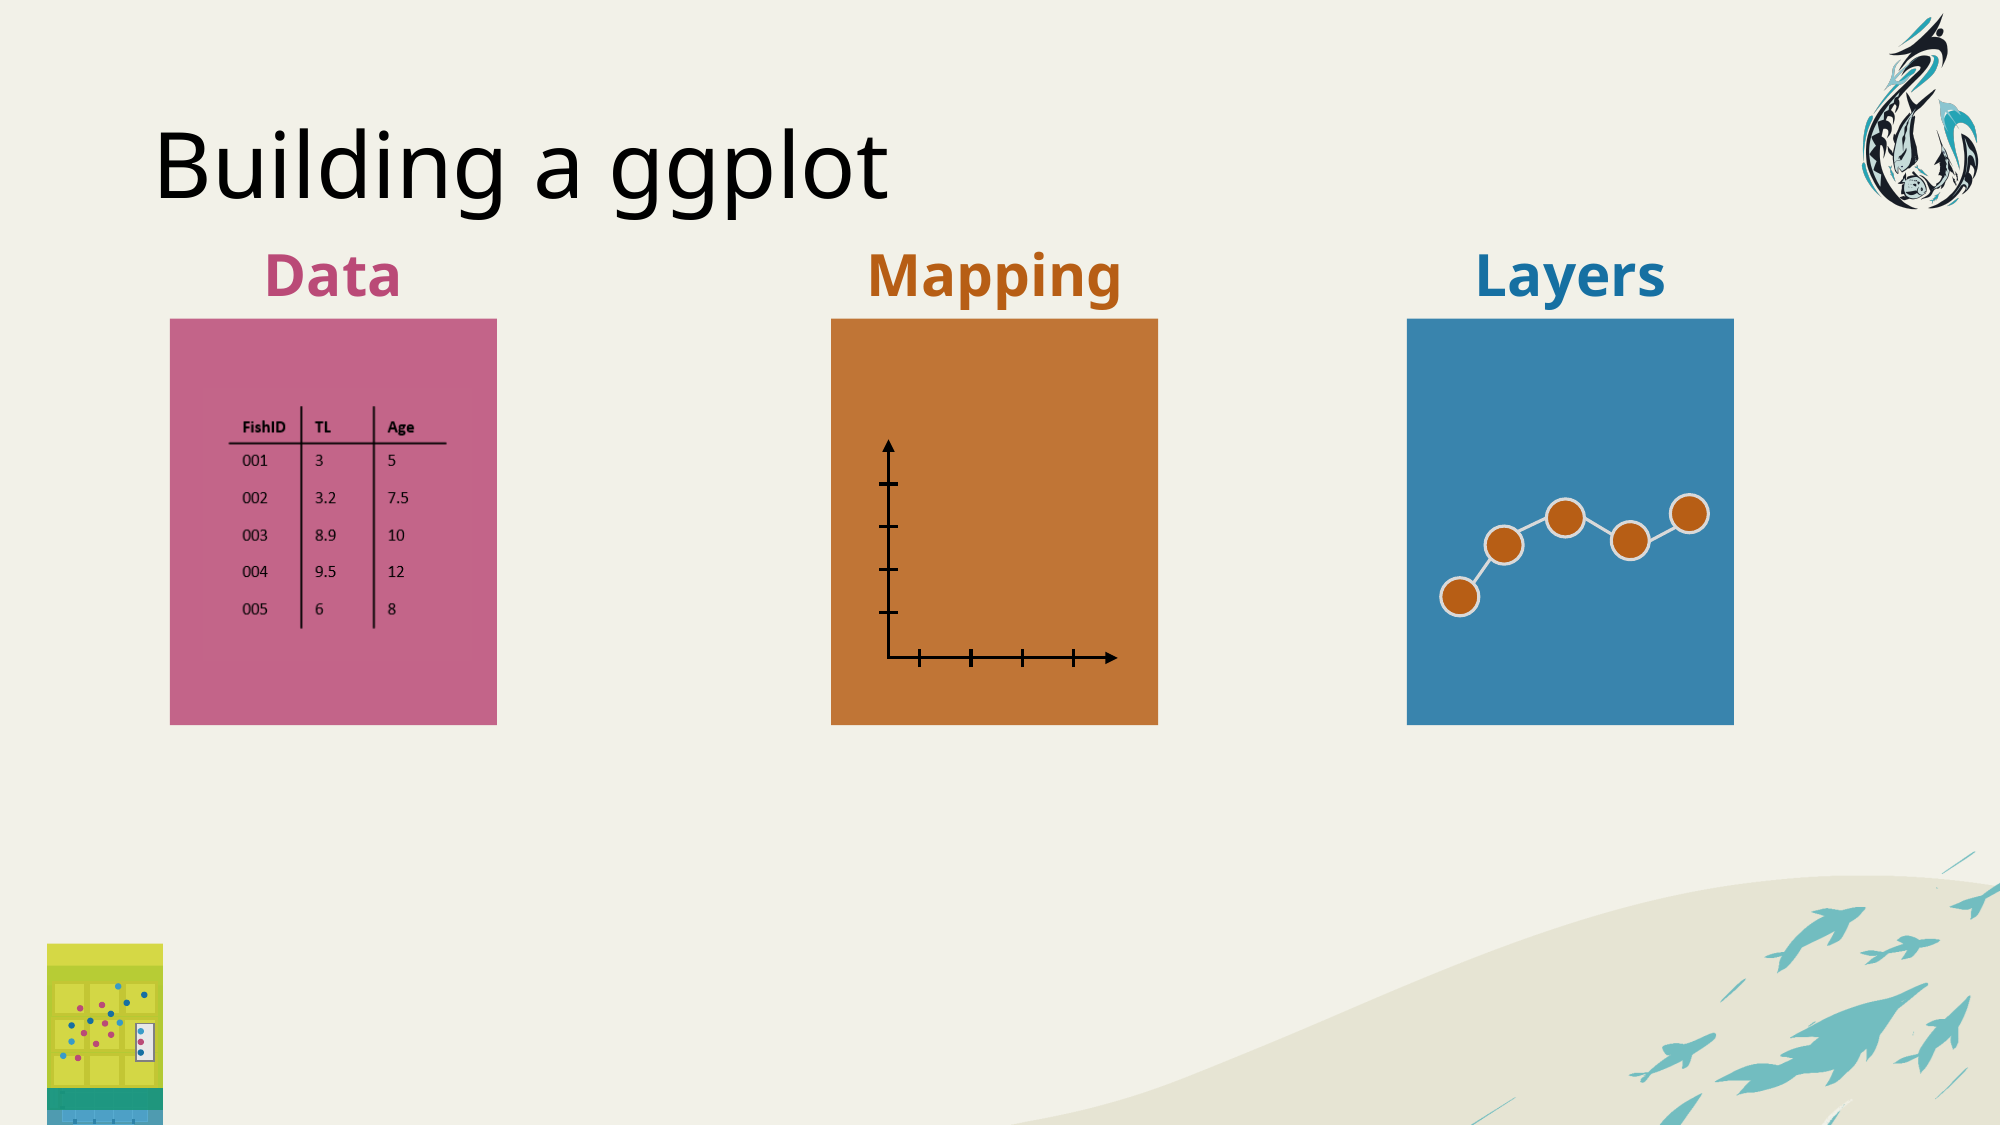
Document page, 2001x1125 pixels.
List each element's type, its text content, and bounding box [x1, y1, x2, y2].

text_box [46, 943, 164, 1089]
picture [1851, 13, 1985, 214]
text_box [169, 318, 498, 726]
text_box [1406, 318, 1735, 726]
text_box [46, 1089, 164, 1111]
picture [978, 841, 2000, 1125]
text_box Mapping [849, 230, 1140, 315]
text_box Data [203, 230, 463, 315]
title Building a ggplot [137, 59, 1863, 278]
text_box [830, 318, 1159, 726]
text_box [46, 1111, 164, 1125]
text_box Layers [1413, 230, 1728, 315]
